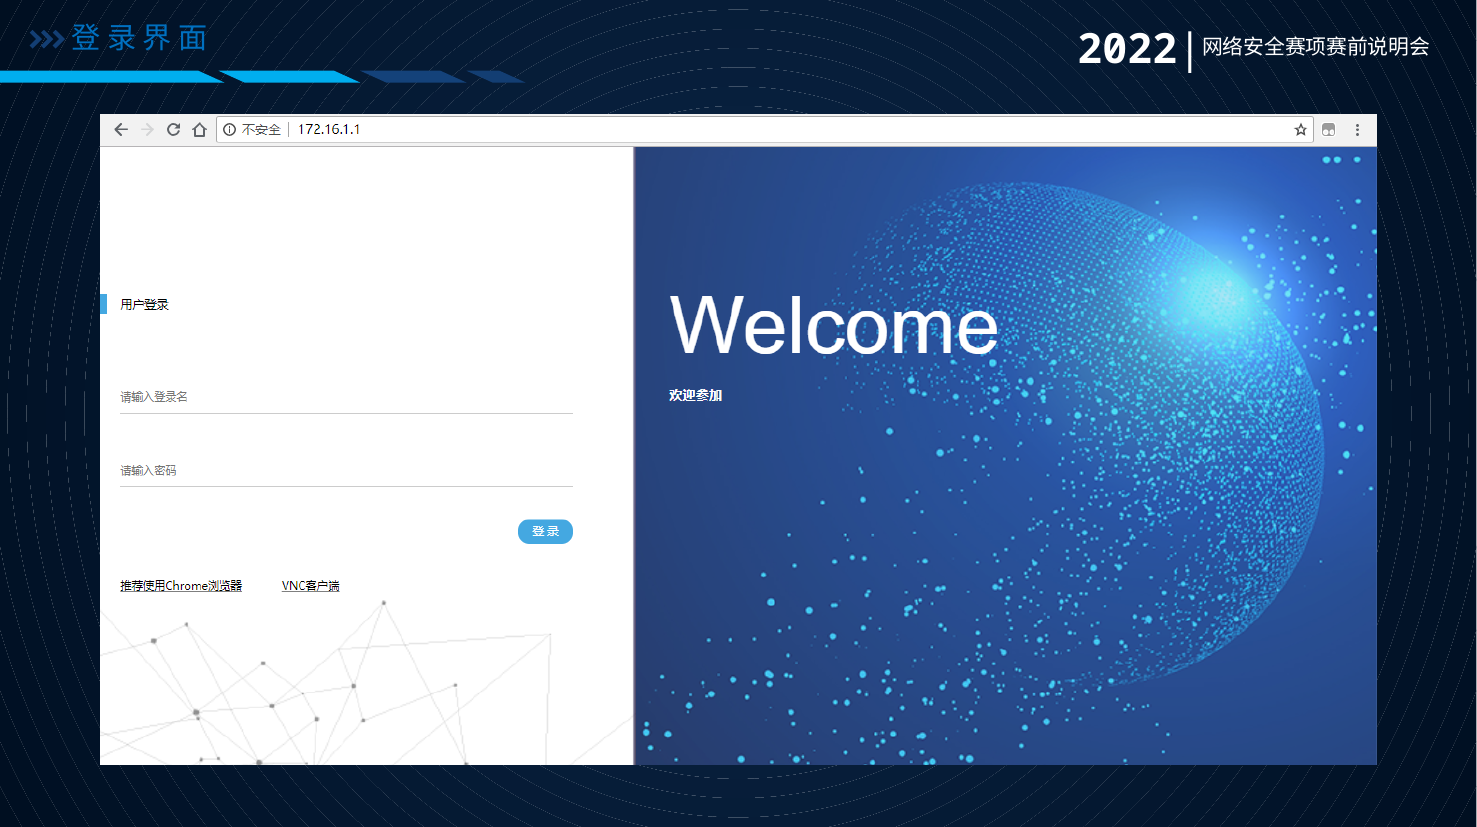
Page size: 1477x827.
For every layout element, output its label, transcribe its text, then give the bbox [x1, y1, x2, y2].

text_box [218, 69, 361, 84]
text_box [29, 29, 65, 49]
text_box [466, 69, 527, 84]
text_box 登录界面 [57, 11, 223, 62]
picture [100, 114, 1377, 765]
text_box 网络安全赛项赛前说明会 [1187, 26, 1446, 67]
text_box [0, 69, 225, 84]
text_box 2022| [1062, 14, 1218, 79]
text_box [359, 69, 467, 84]
